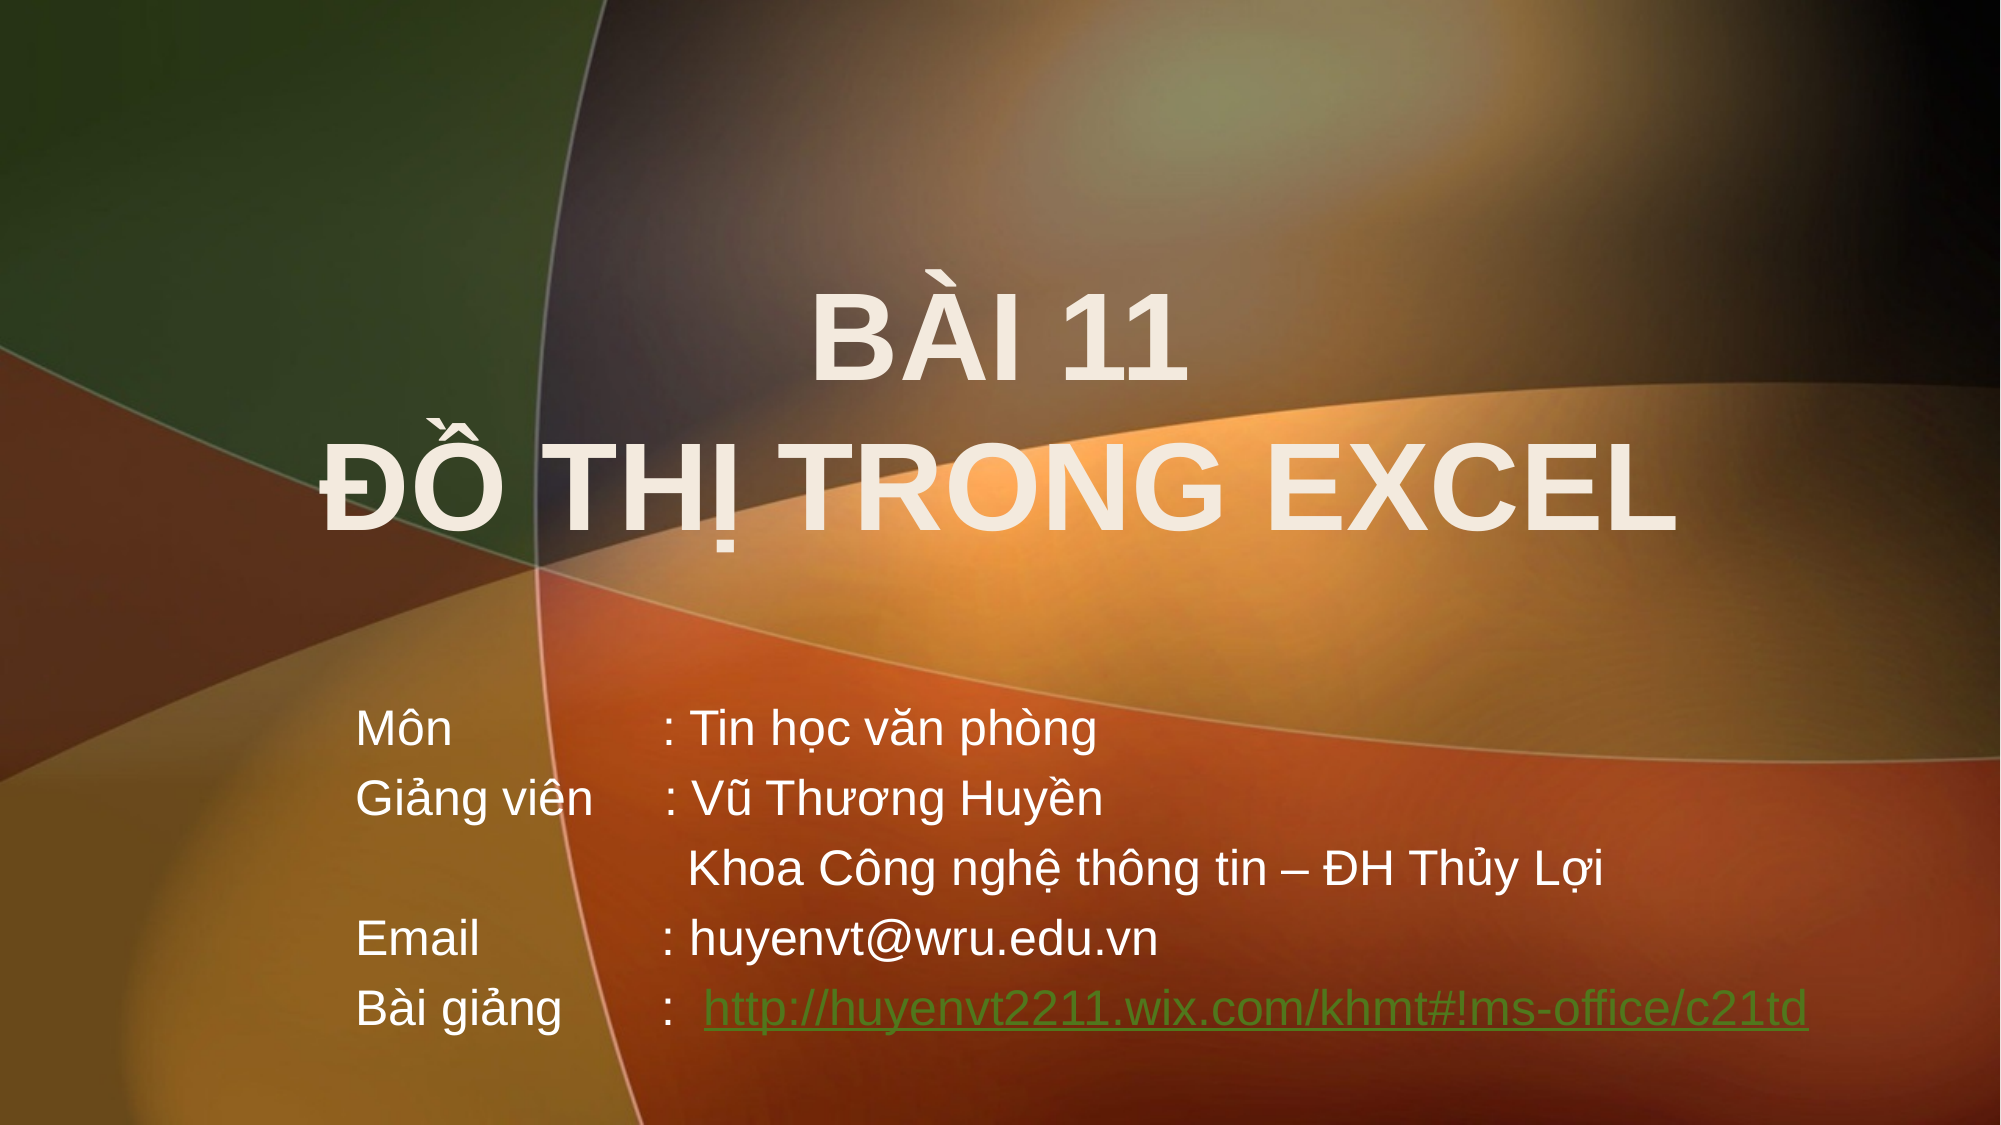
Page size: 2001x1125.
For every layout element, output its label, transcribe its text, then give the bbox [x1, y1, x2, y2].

picture [0, 0, 2001, 1125]
text_box Môn : Tin học văn phòng Giảng viên : Vũ Thương Huyền Khoa Công nghệ thông tin – ĐH Thủy Lợi Email : huyenvt@wru.edu.vn Bài giảng : http://huyenvt2211.wix.com/khmt#!ms-office/c21td [341, 687, 1982, 1077]
title BÀI 11 ĐỒ THỊ TRONG EXCEL [249, 170, 1750, 563]
